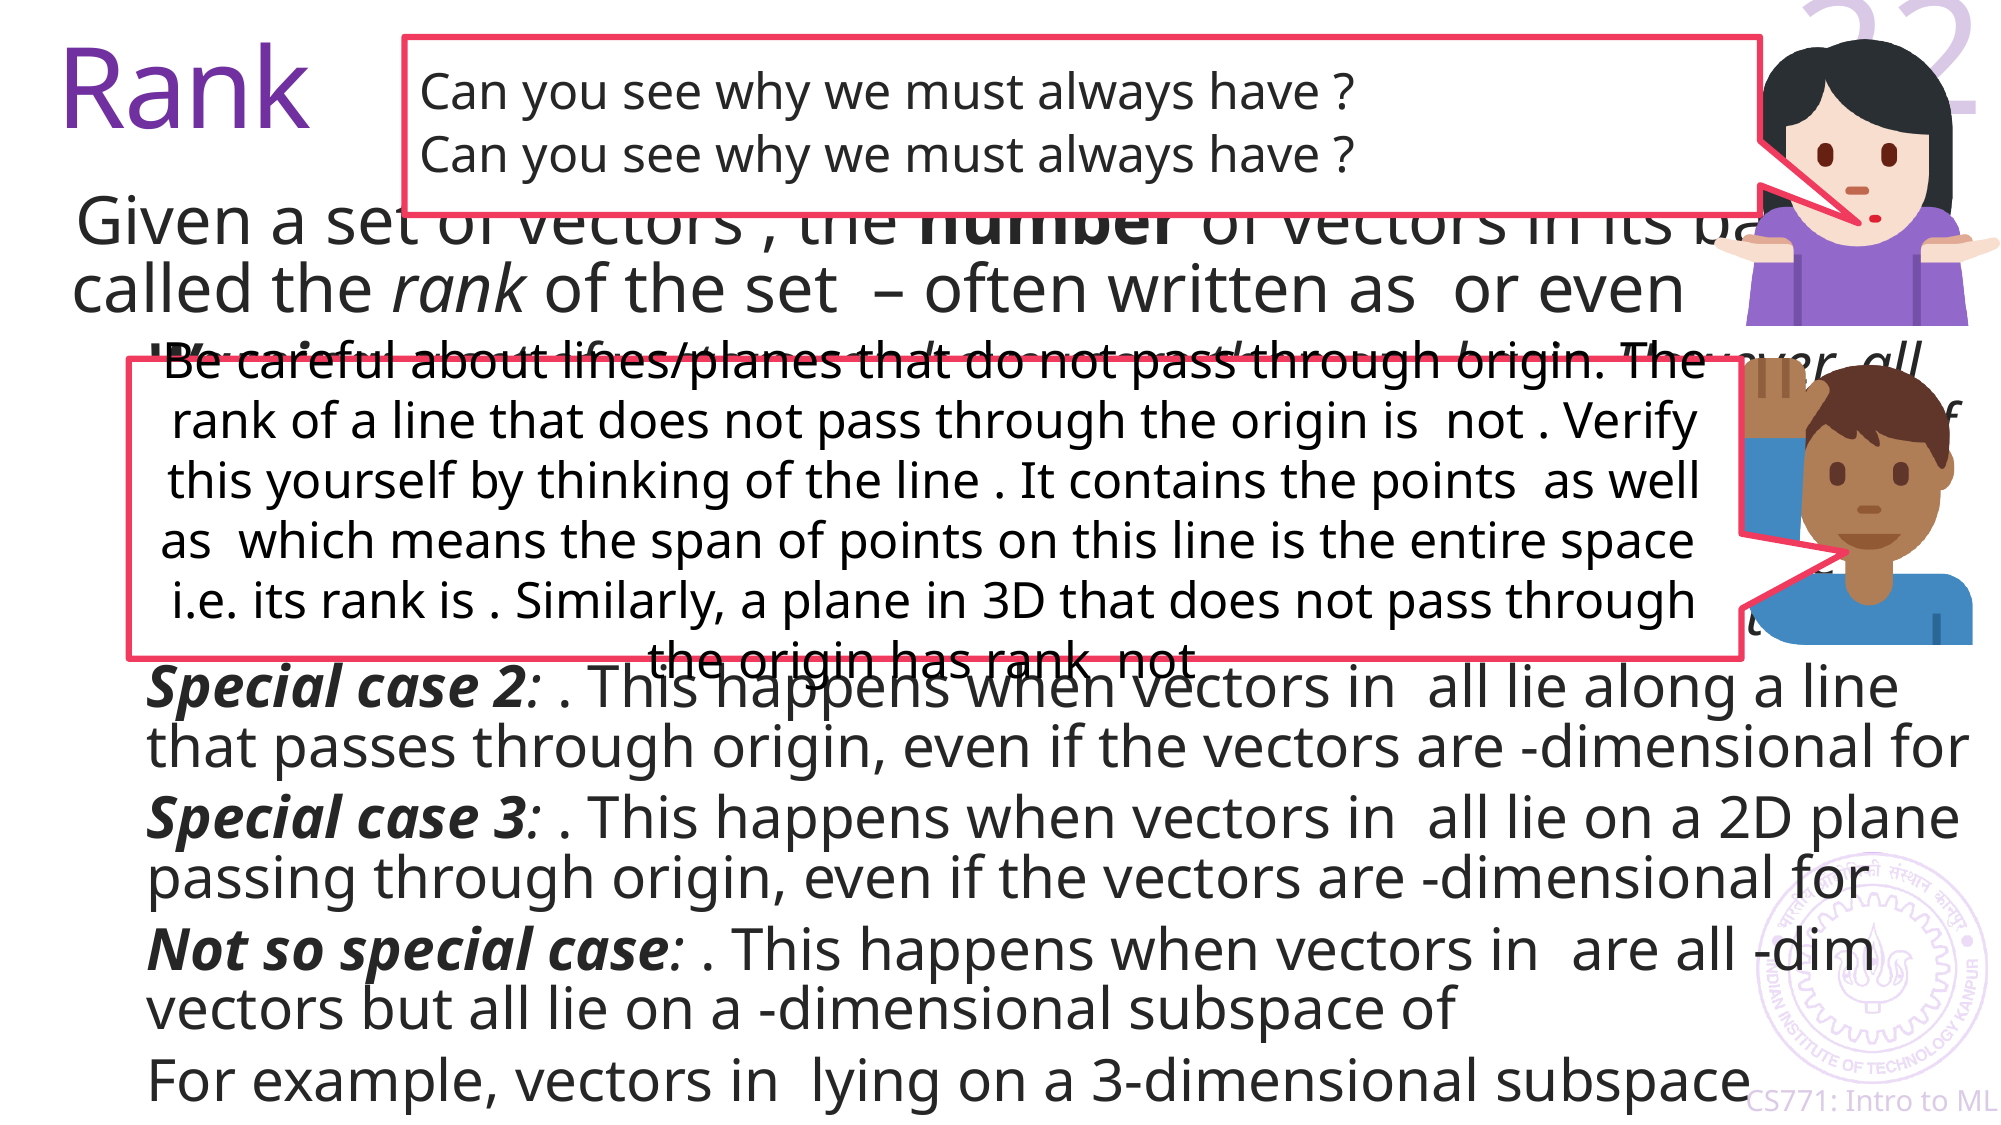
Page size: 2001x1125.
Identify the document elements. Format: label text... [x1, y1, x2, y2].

picture [1714, 39, 2000, 326]
slide_number 22 [1520, 6, 2000, 39]
picture [1714, 358, 2000, 645]
title Rank [41, 5, 1945, 183]
